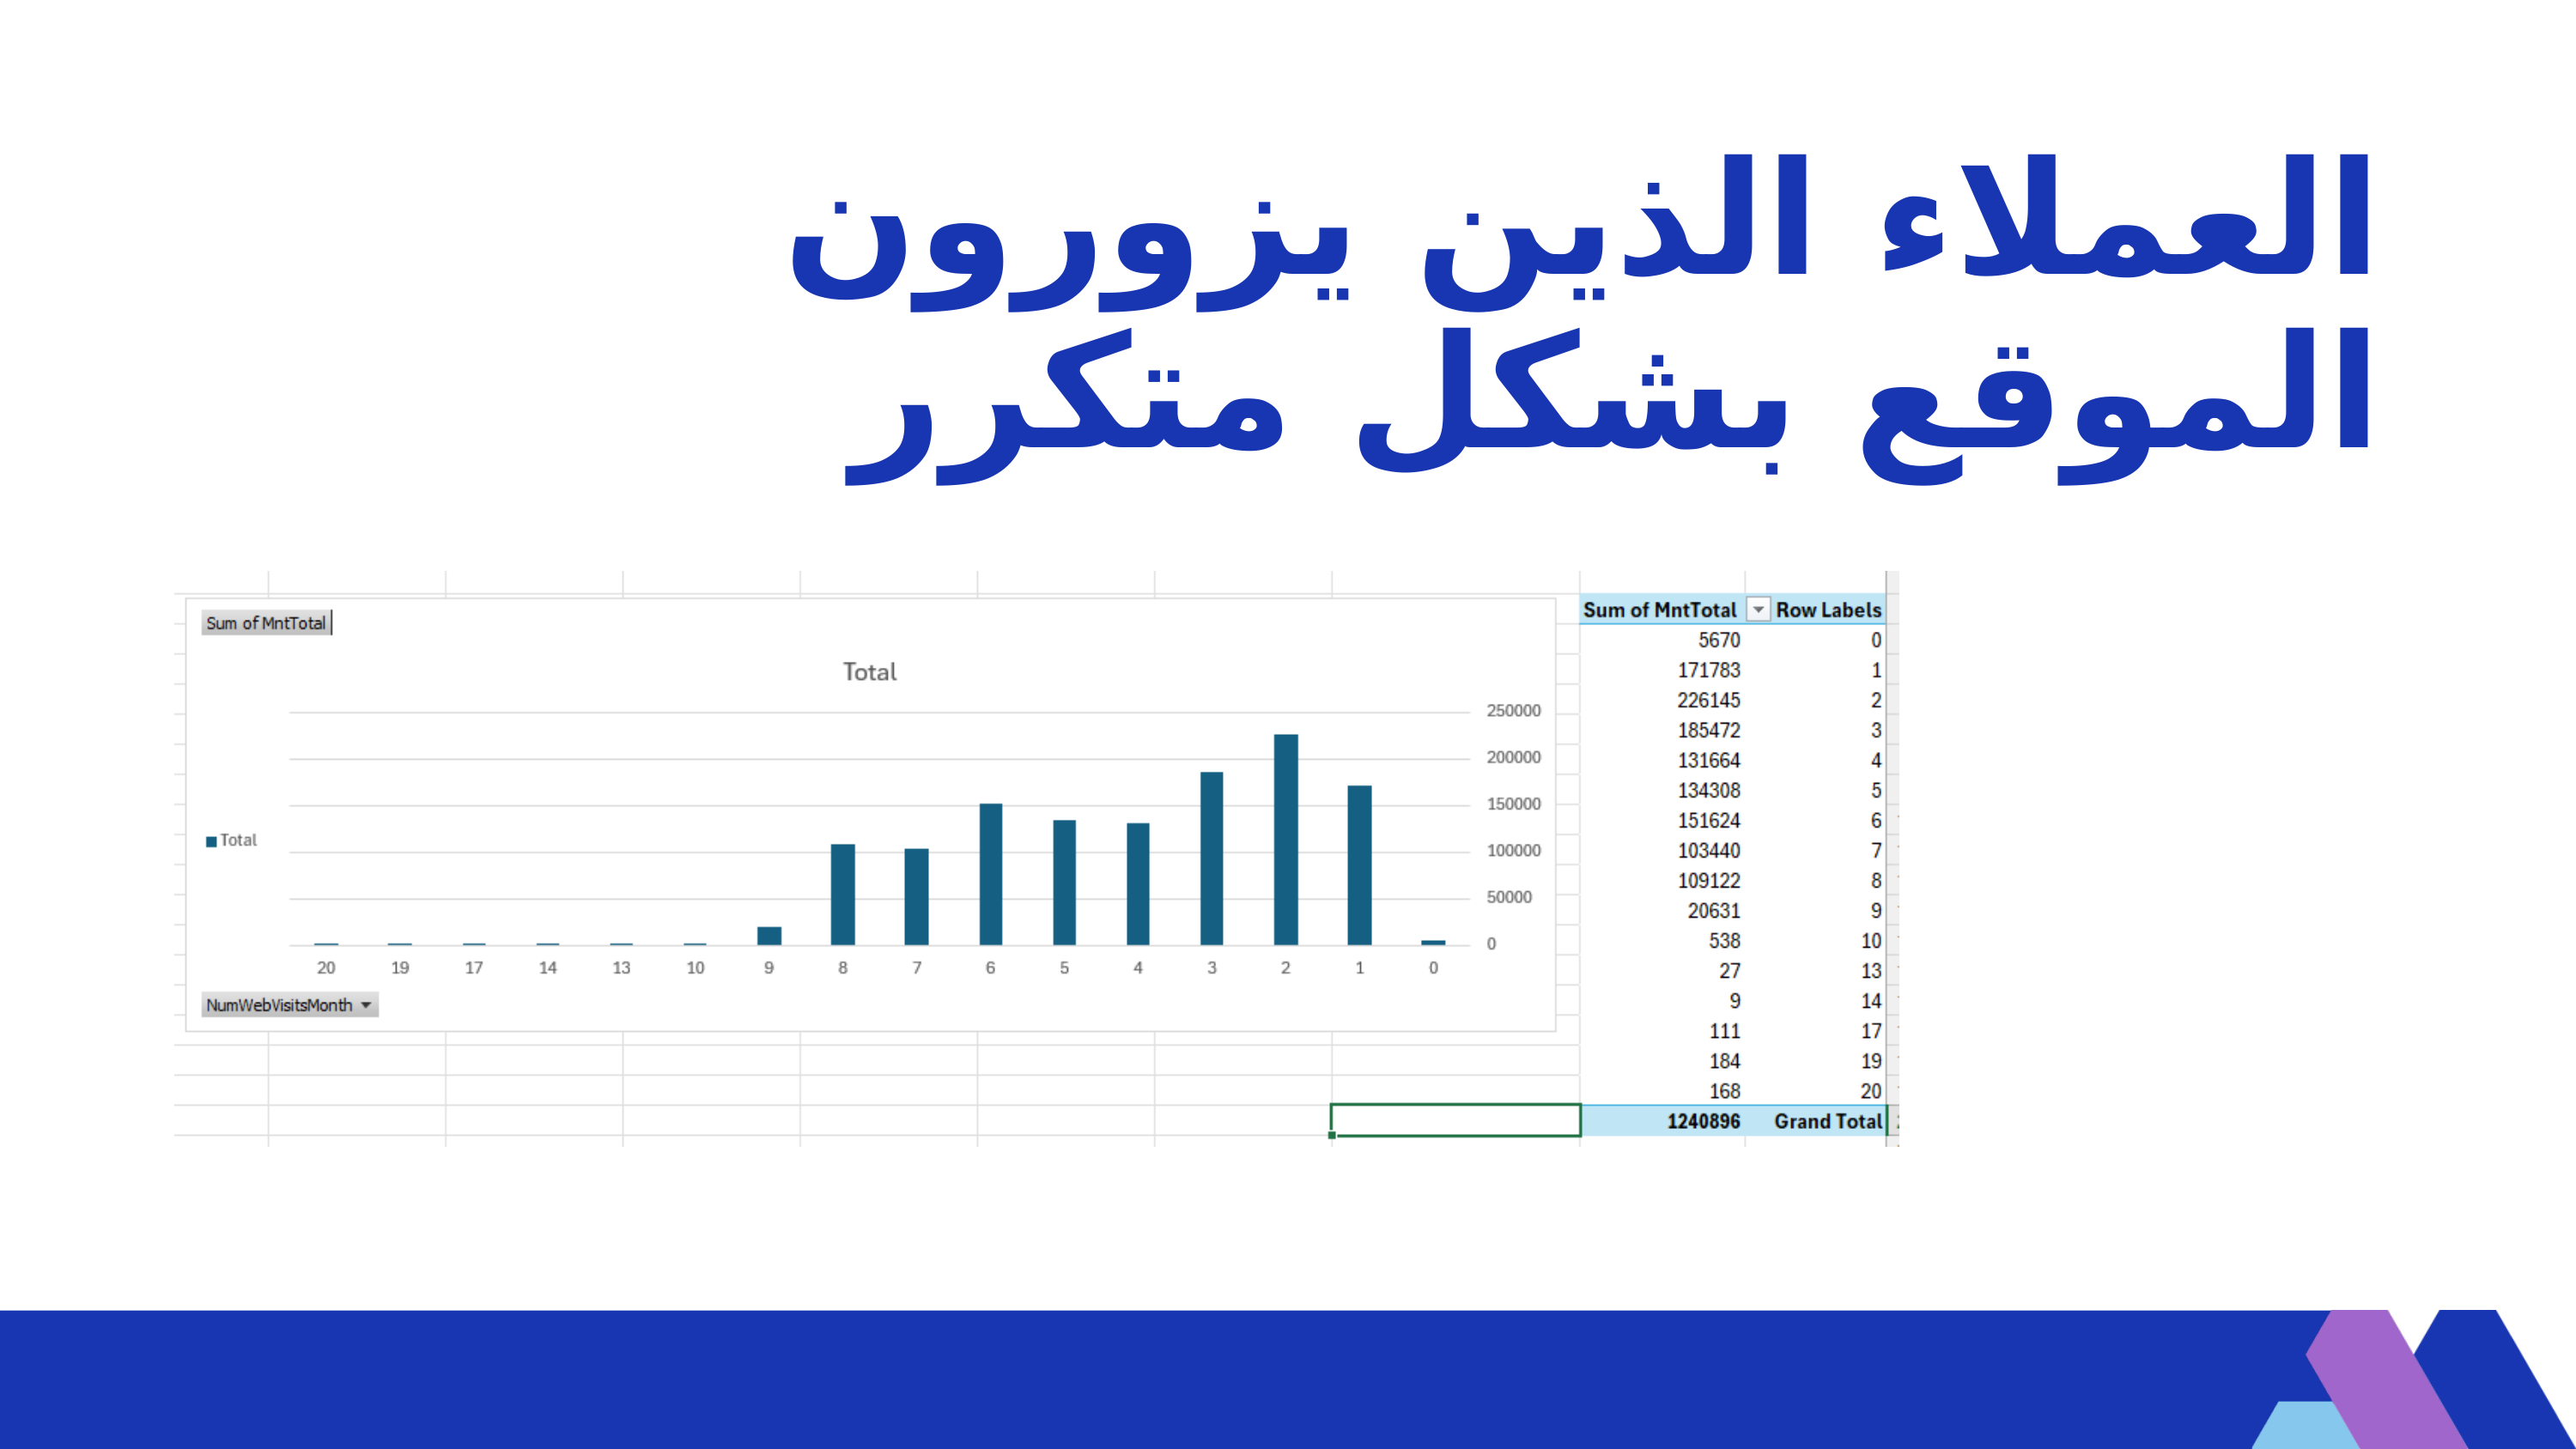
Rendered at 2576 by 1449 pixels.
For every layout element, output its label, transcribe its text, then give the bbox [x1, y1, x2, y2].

text_box [173, 571, 1899, 1147]
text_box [0, 1310, 2576, 1449]
text_box العملاء الذين يزورون الموقع بشكل متكرر [412, 132, 2383, 480]
